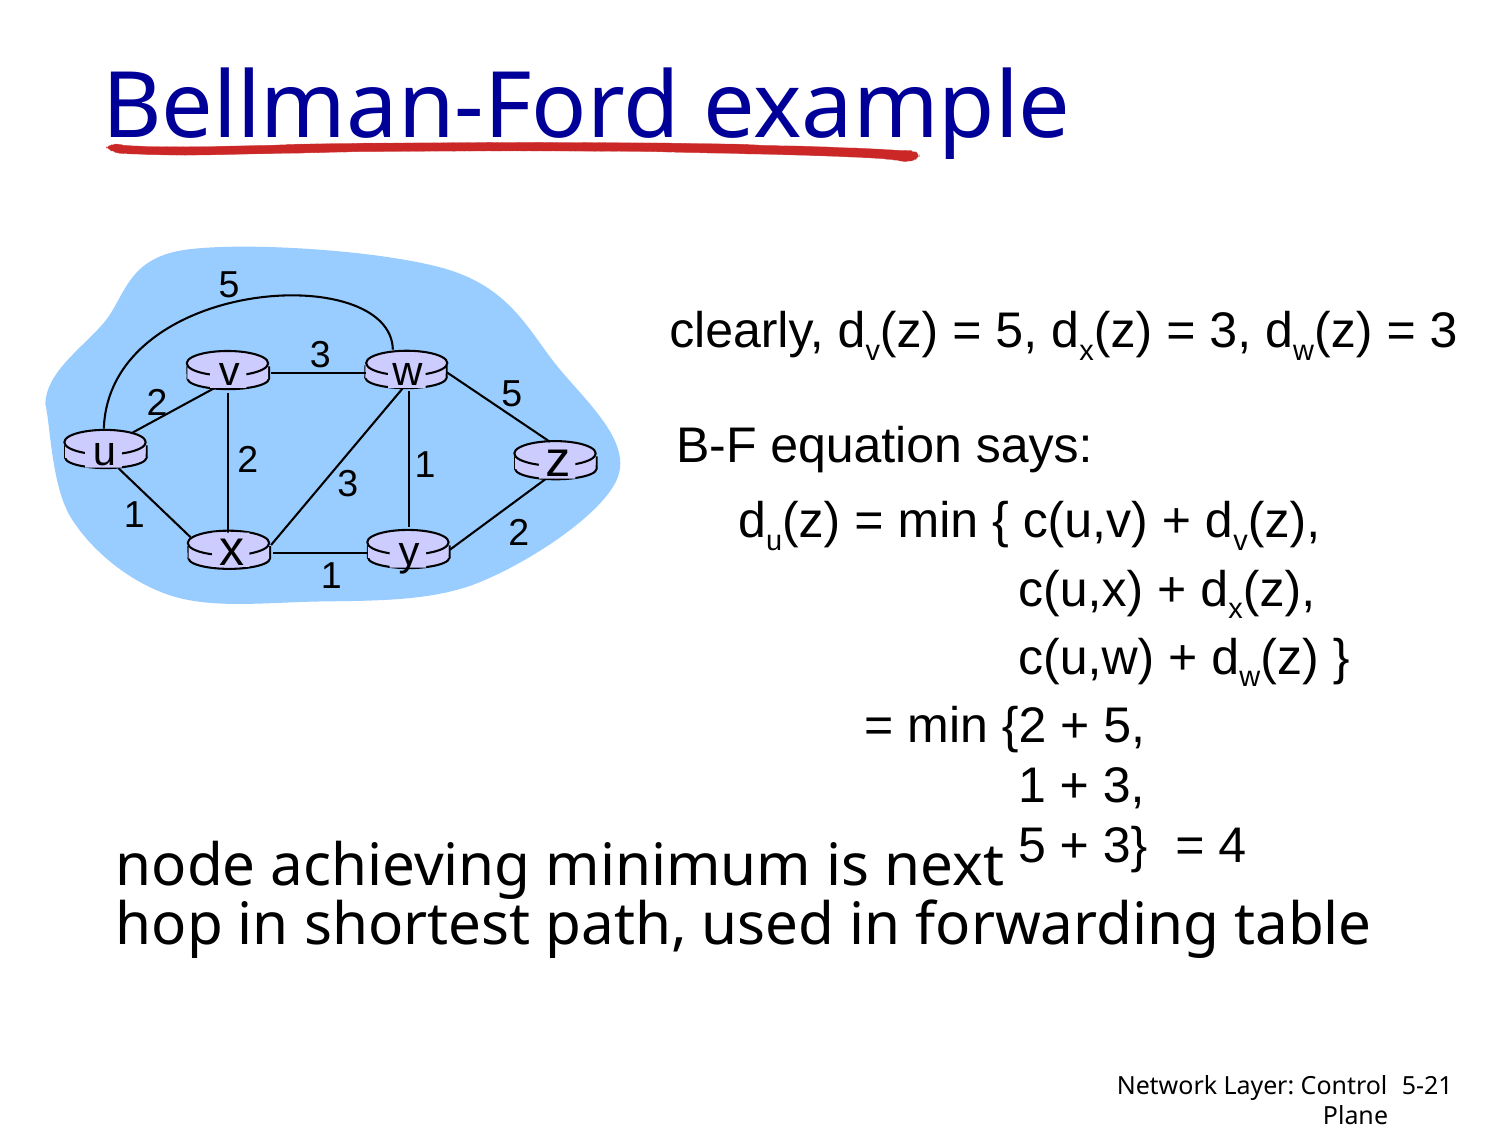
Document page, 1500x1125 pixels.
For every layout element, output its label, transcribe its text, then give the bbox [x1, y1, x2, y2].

text_box du(z) = min { c(u,v) + dv(z), c(u,x) + dx(z), c(u,w) + dw(z) } = min {2 + 5, 1 + 3, 5 + 3} = 4 [723, 480, 1319, 880]
text_box B-F equation says: [661, 404, 1053, 480]
picture [103, 137, 929, 167]
text_box Bellman-Ford example [87, 28, 1363, 173]
text_box 5-<number> [1387, 1062, 1478, 1107]
text_box clearly, dv(z) = 5, dx(z) = 3, dw(z) = 3 [654, 290, 1409, 374]
text_box node achieving minimum is next hop in shortest path, used in forwarding table [101, 830, 1205, 964]
text_box Network Layer: Control Plane [1045, 1062, 1403, 1102]
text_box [45, 240, 632, 609]
